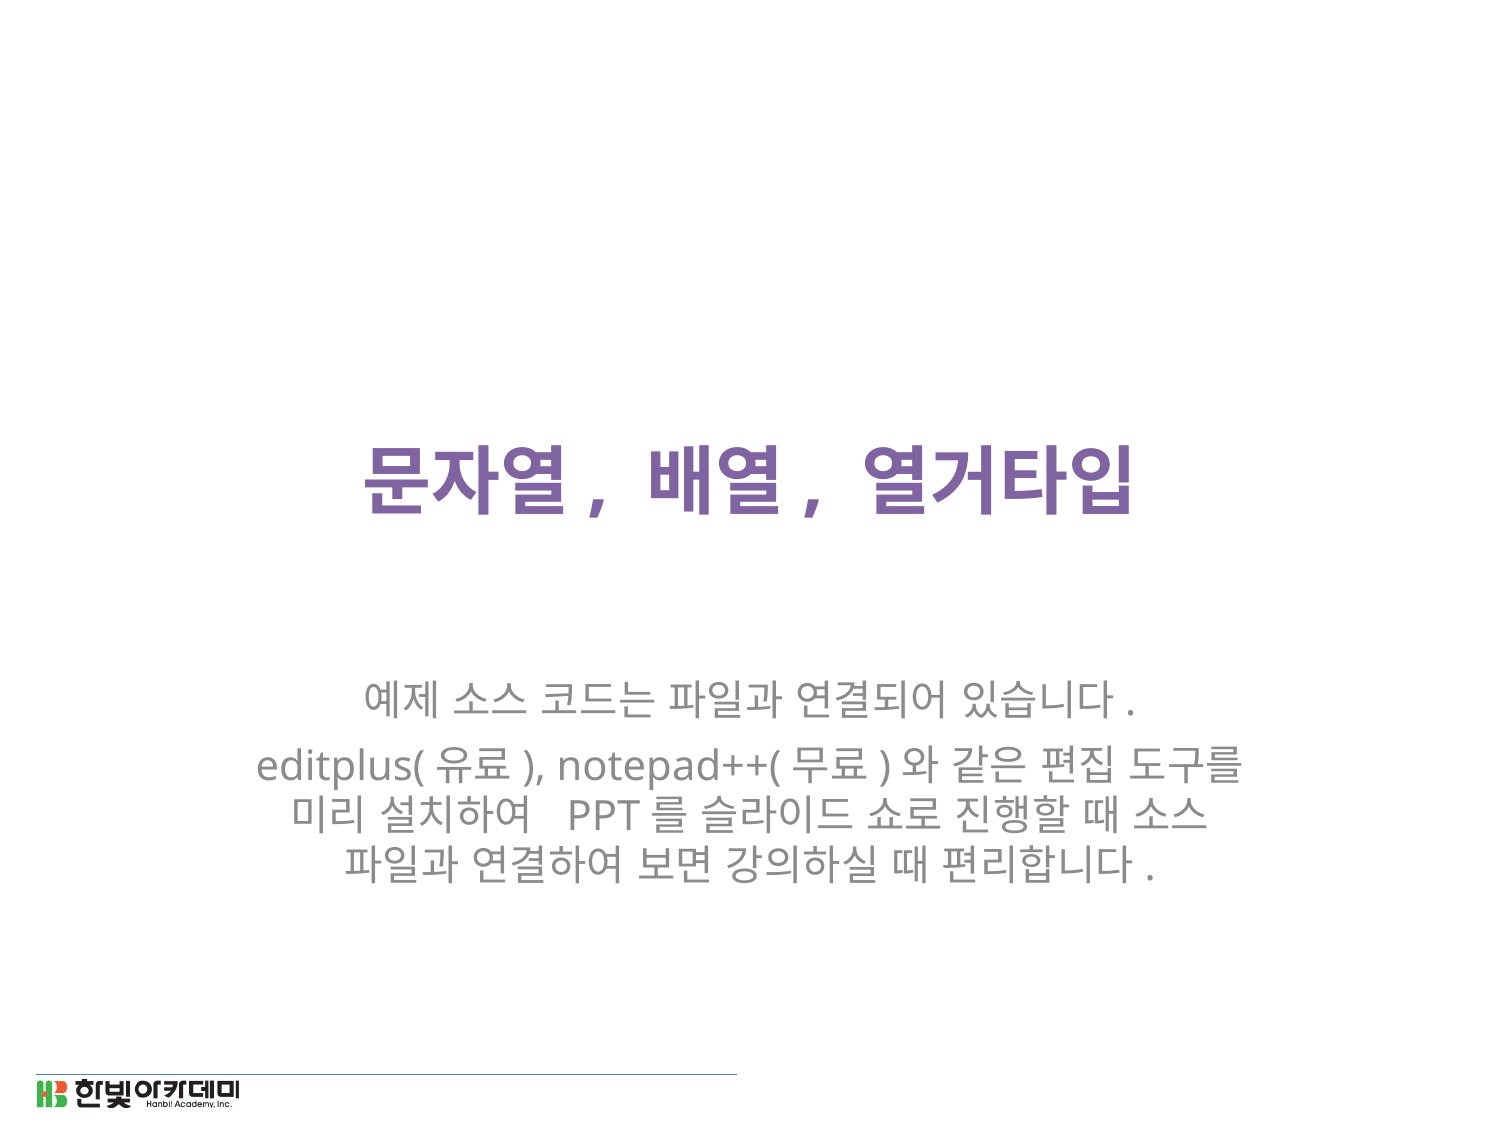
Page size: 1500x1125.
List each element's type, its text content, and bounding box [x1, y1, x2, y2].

subtitle 예제 소스 코드는 파일과 연결되어 있습니다. editplus(유료), notepad++(무료)와 같은 편집 도구를 미리 설치하여 PPT를 슬라이드 쇼로 진행할 때 소스 파일과 연결하여 보면 강의하실 때 편리합니다. [224, 637, 1276, 926]
picture [36, 1079, 239, 1108]
title 문자열, 배열, 열거타입 [112, 349, 1388, 591]
